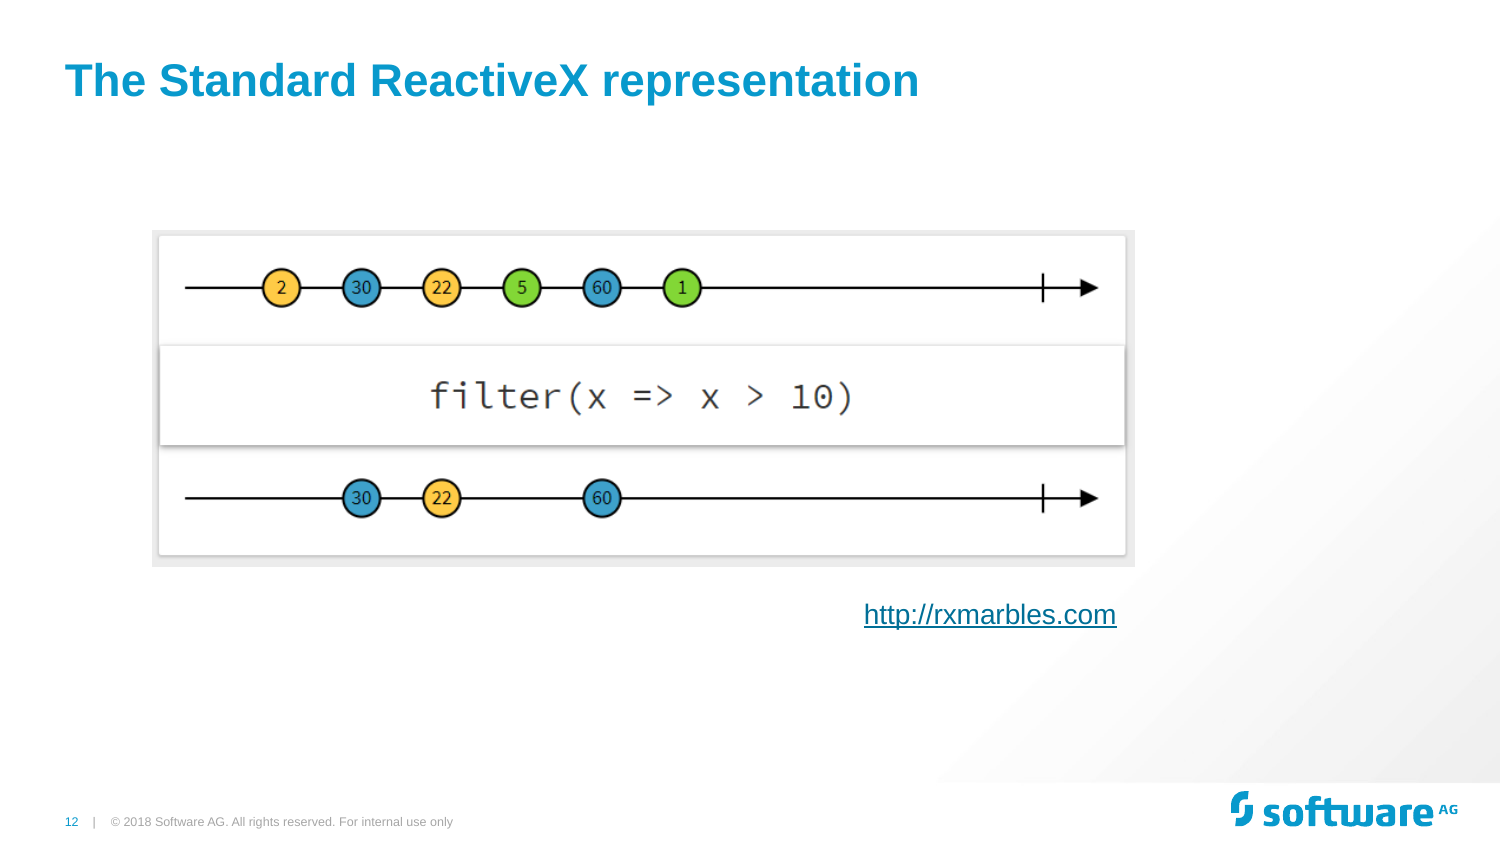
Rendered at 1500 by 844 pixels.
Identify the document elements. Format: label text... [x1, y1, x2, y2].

text_box http://rxmarbles.com [849, 588, 1132, 638]
picture [0, 0, 1500, 830]
footer © 2018 Software AG. All rights reserved. For internal use only [110, 813, 483, 829]
title The Standard ReactiveX representation [64, 52, 1436, 106]
